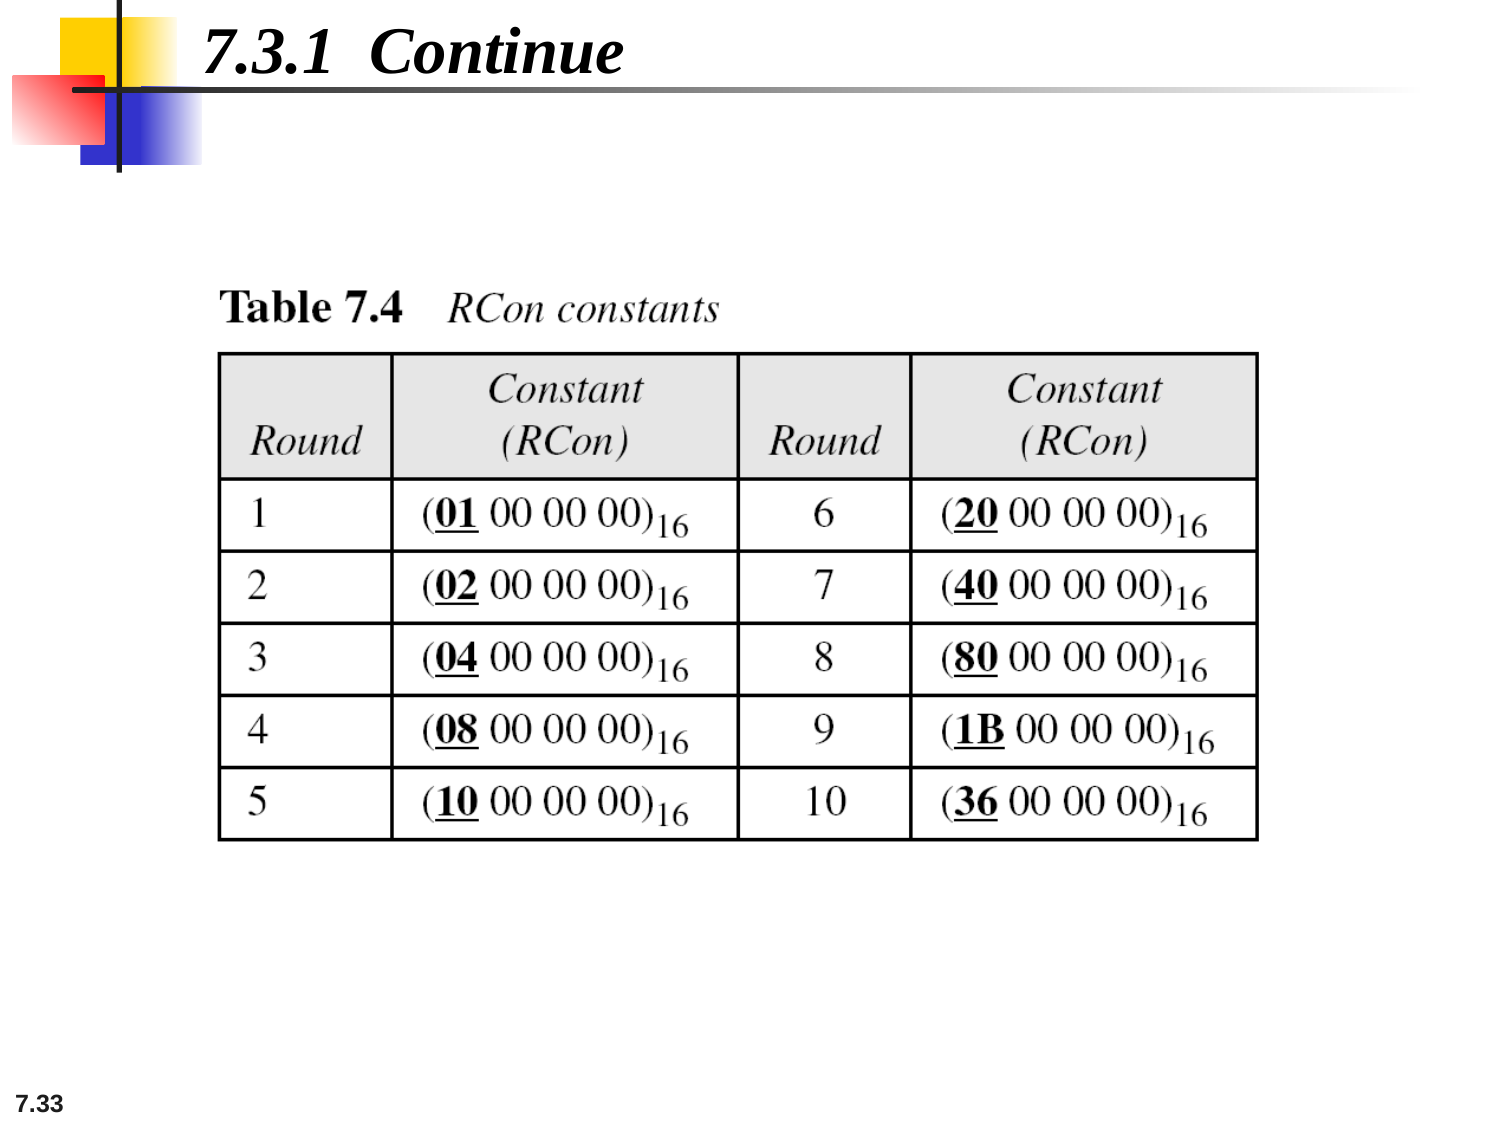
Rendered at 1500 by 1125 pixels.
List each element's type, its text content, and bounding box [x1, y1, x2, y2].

text_box [141, 93, 202, 165]
slide_number 7.33 [0, 1050, 313, 1125]
text_box [116, 0, 122, 87]
text_box 7.3.1 Continue [187, 0, 641, 95]
text_box [641, 87, 1423, 93]
text_box [122, 93, 141, 165]
text_box [80, 93, 116, 165]
picture [174, 274, 1285, 877]
text_box [60, 17, 116, 86]
text_box [116, 93, 122, 173]
text_box [122, 17, 177, 86]
text_box [72, 87, 187, 93]
text_box [12, 75, 105, 145]
